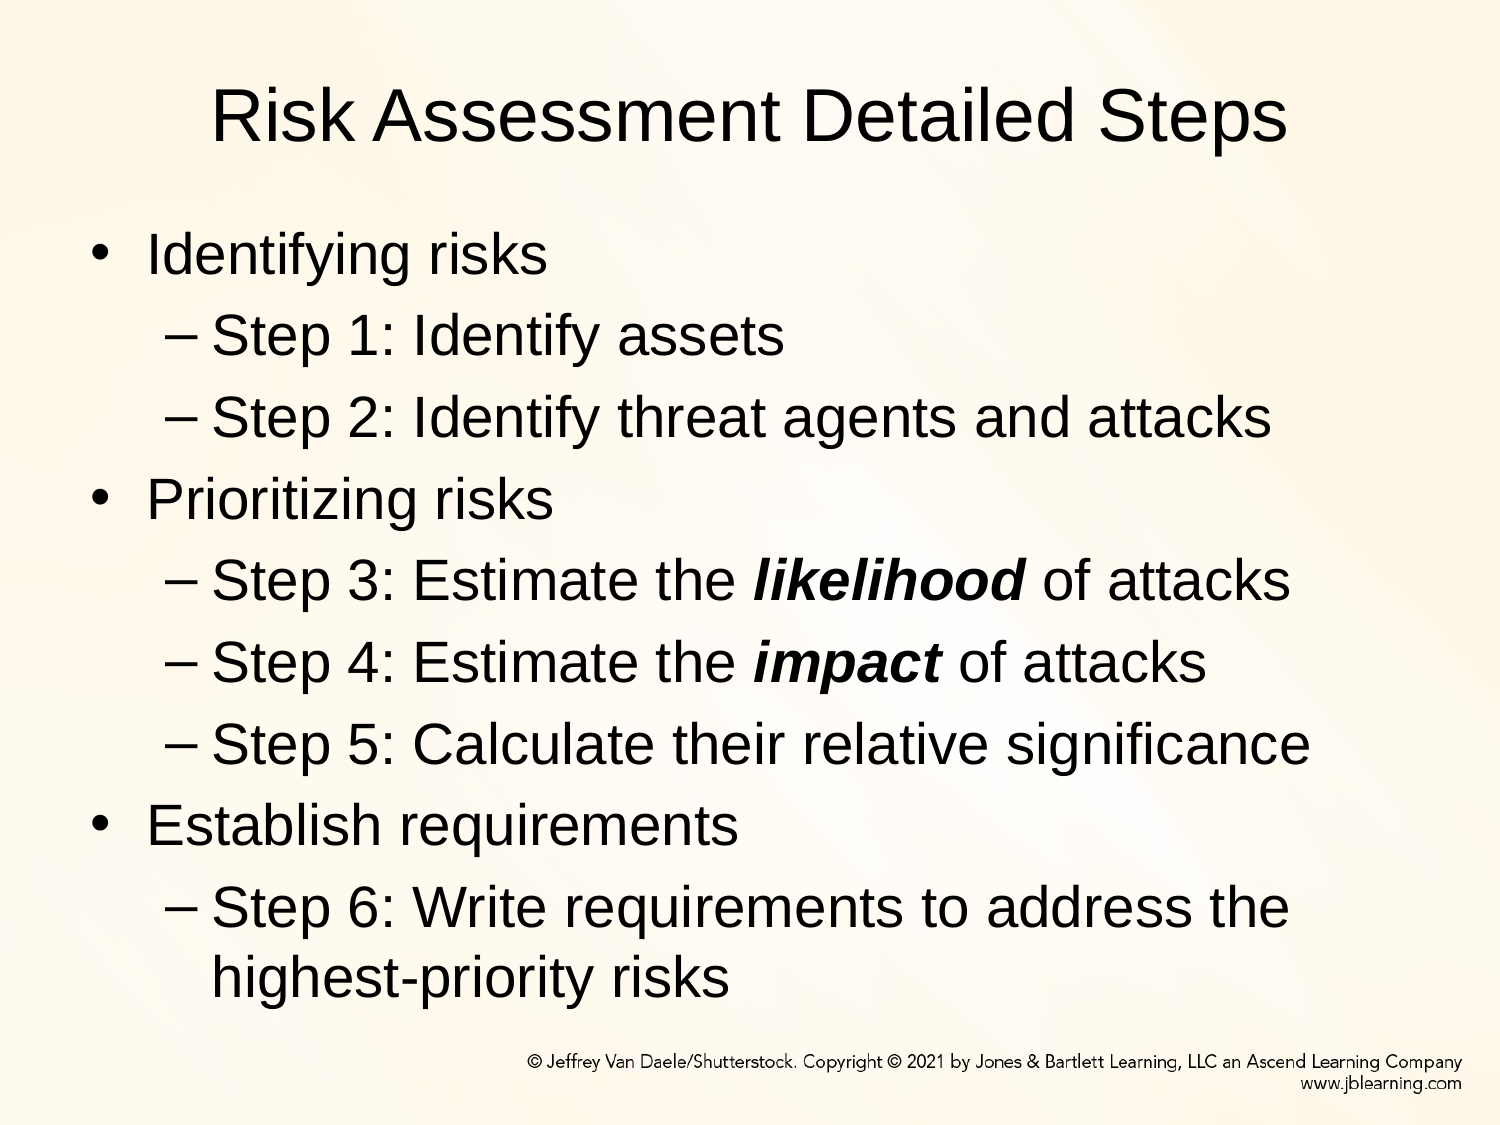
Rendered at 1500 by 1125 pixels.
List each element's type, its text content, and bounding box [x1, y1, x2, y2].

picture [0, 0, 1500, 1125]
list Identifying risks Step 1: Identify assets Step 2: Identify threat agents and attacks Prioritizing risks Step 3: Estimate the likelihood of attacks Step 4: Estimate the impact of attacks Step 5: Calculate their relative significance Establish requirements Step 6: Write requirements to address the highest-priority risks [75, 208, 1425, 1005]
title Risk Assessment Detailed Steps [75, 45, 1425, 179]
